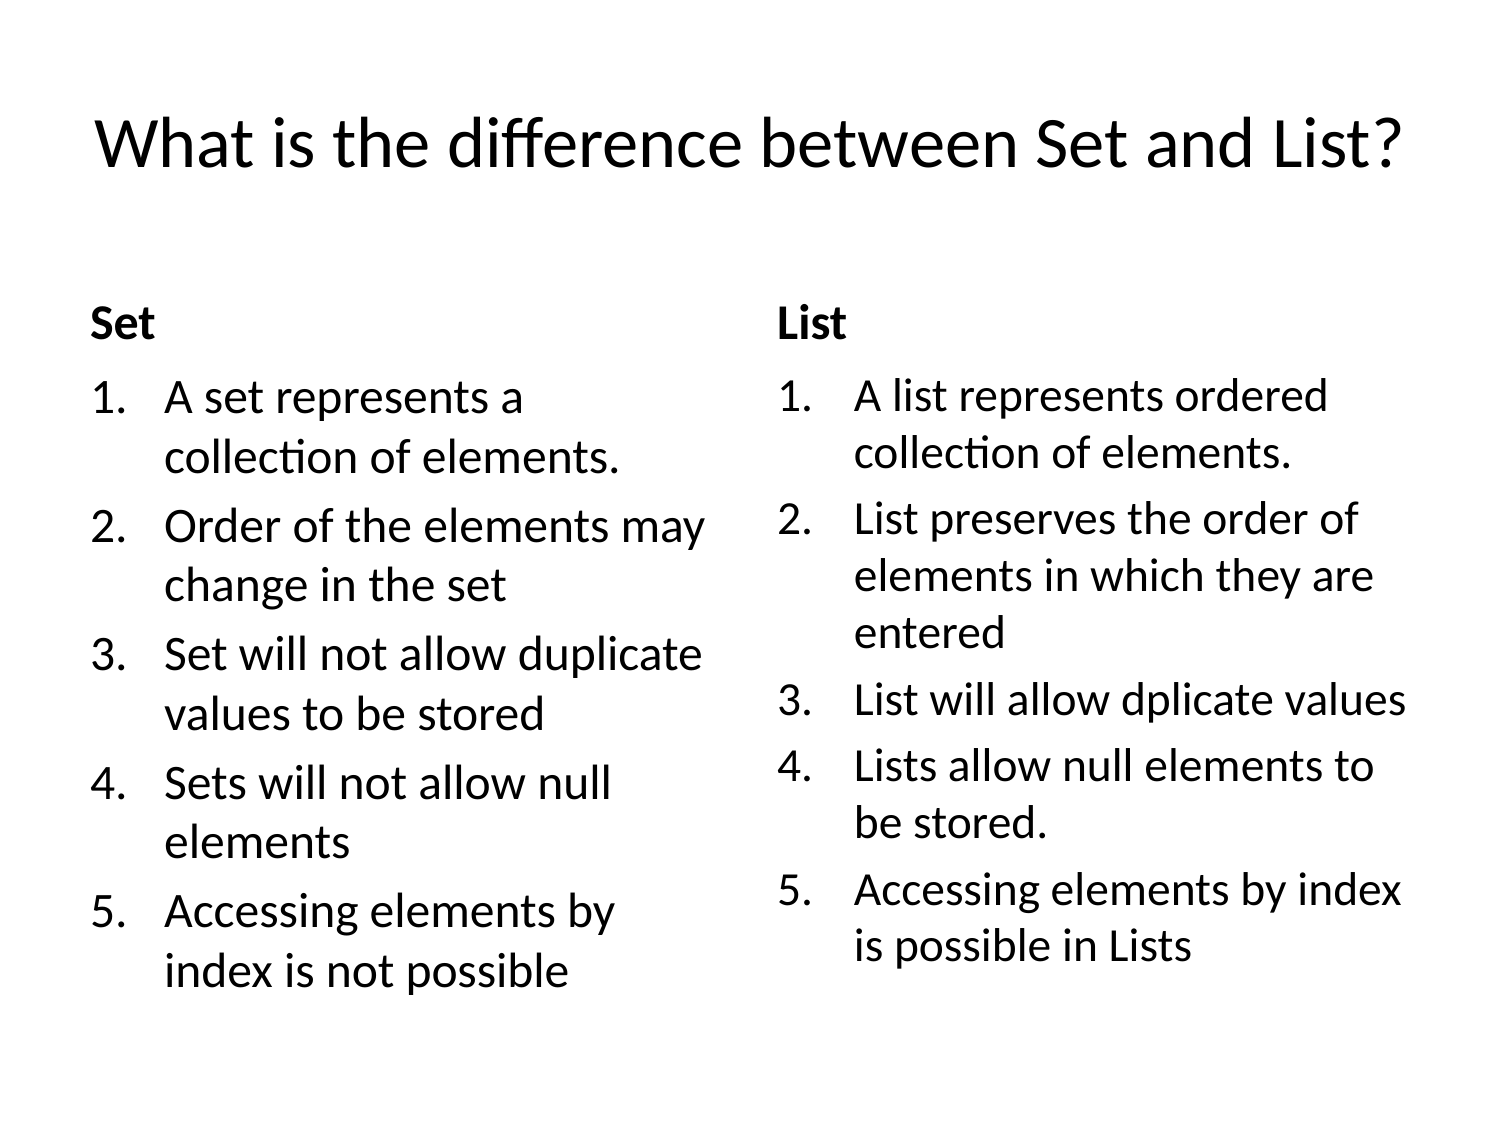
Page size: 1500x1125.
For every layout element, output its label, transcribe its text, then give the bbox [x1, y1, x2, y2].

list A list represents ordered collection of elements. List preserves the order of elements in which they are entered List will allow dplicate values Lists allow null elements to be stored. Accessing elements by index is possible in Lists [761, 356, 1425, 1005]
title What is the difference between Set and List? [75, 45, 1425, 233]
list List [761, 251, 1425, 356]
list A set represents a collection of elements. Order of the elements may change in the set Set will not allow duplicate values to be stored Sets will not allow null elements Accessing elements by index is not possible [75, 356, 738, 1005]
list Set [75, 251, 738, 356]
